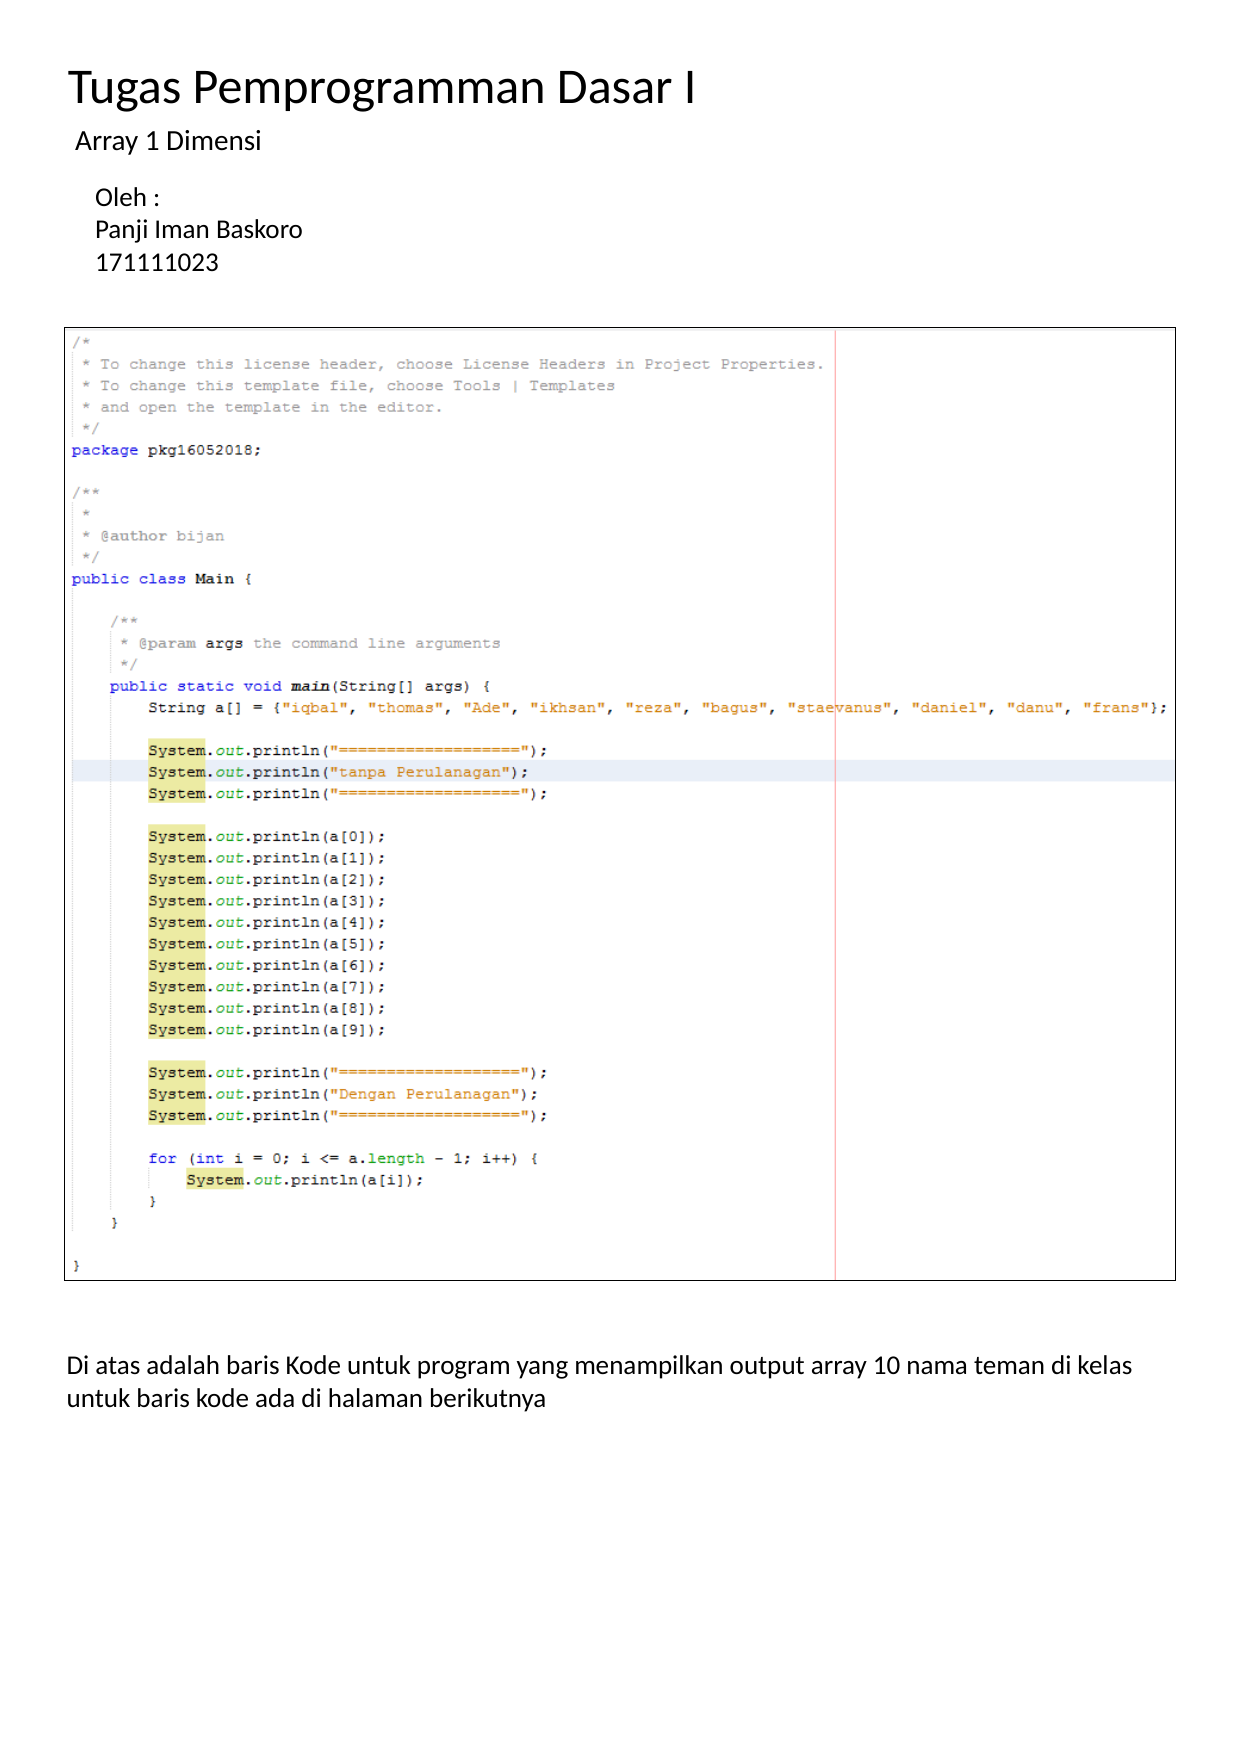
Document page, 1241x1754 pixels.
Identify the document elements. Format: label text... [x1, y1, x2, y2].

text_box Oleh : Panji Iman Baskoro 171111023 [80, 171, 423, 268]
picture [63, 327, 1177, 1281]
text_box Di atas adalah baris Kode untuk program yang menampilkan output array 10 nama teman di kelas untuk baris kode ada di halaman berikutnya [51, 1340, 1176, 1421]
text_box Tugas Pemprogramman Dasar I [53, 45, 1116, 161]
text_box Array 1 Dimensi [60, 113, 935, 162]
